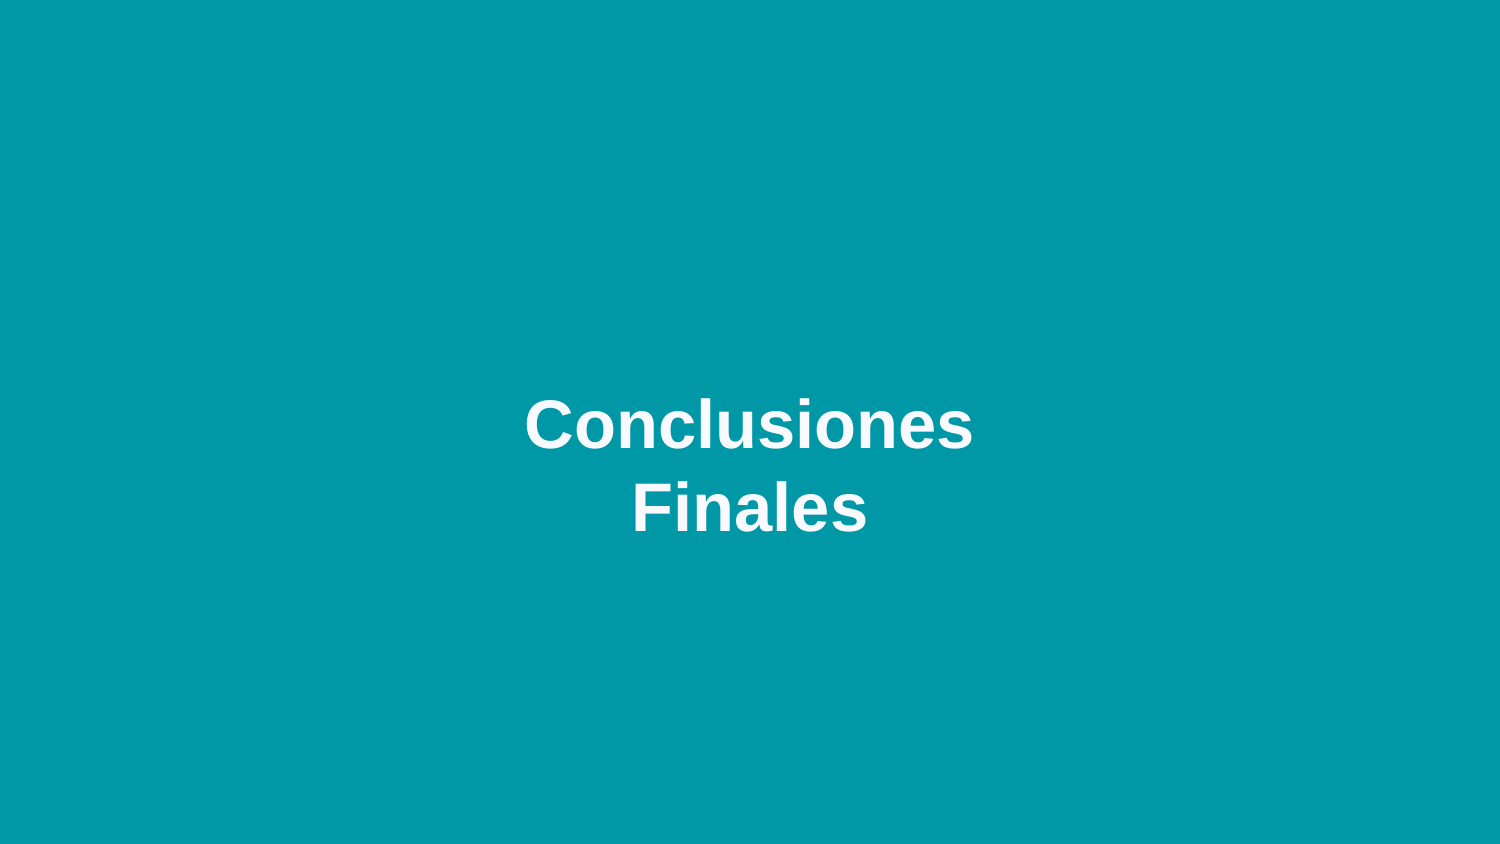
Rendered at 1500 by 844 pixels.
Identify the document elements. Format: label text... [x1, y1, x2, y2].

text_box Conclusiones Finales [485, 365, 1014, 560]
